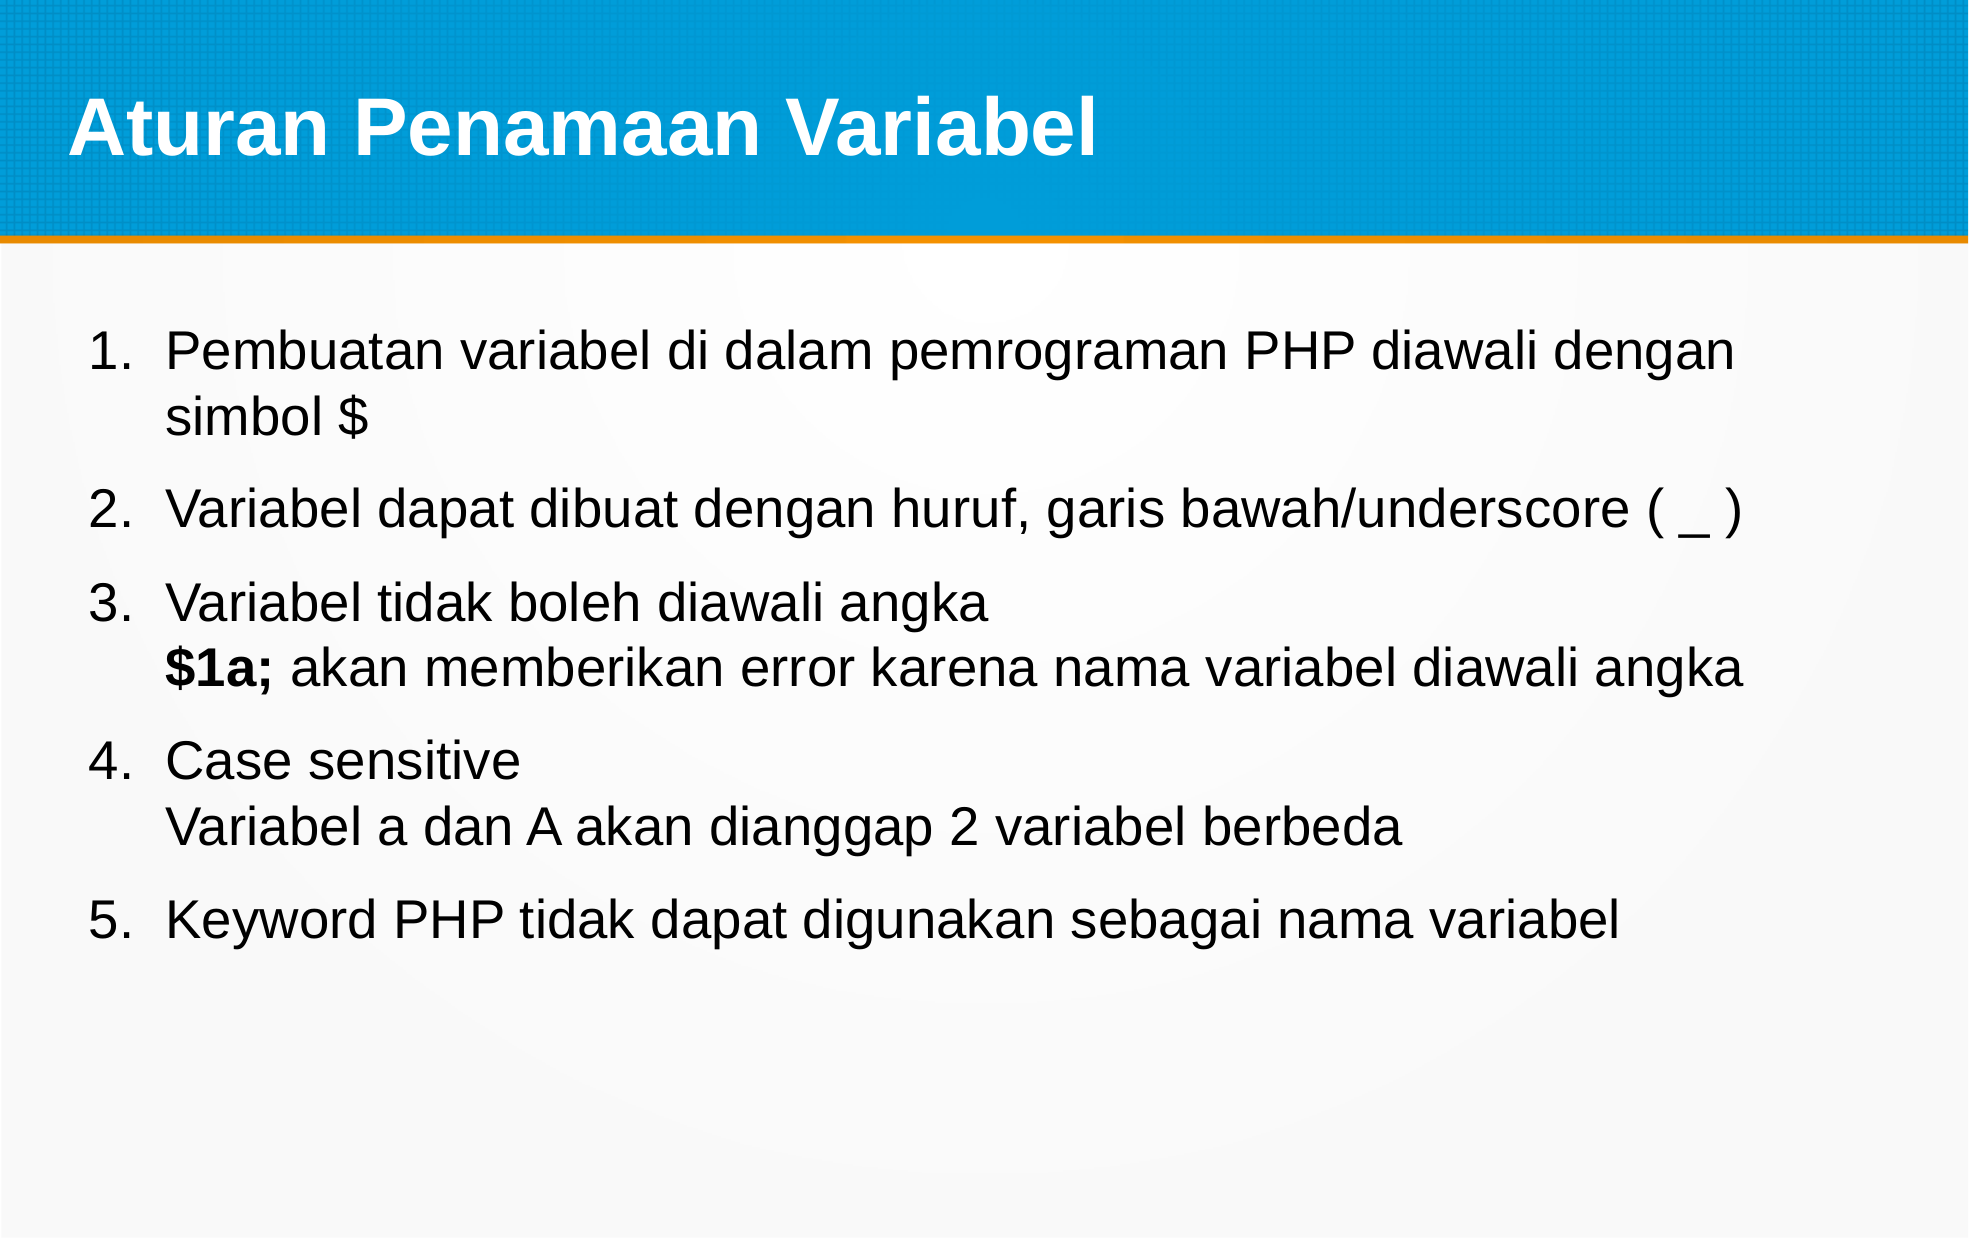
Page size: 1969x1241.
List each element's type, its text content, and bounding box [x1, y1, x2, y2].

picture [0, 236, 1969, 1241]
title Aturan Penamaan Variabel [67, 66, 1902, 191]
list Pembuatan variabel di dalam pemrograman PHP diawali dengan simbol $ Variabel dapat dibuat dengan huruf, garis bawah/underscore ( _ ) Variabel tidak boleh diawali angka $1a; akan memberikan error karena nama variabel diawali angka Case sensitive Variabel a dan A akan dianggap 2 variabel berbeda Keyword PHP tidak dapat digunakan sebagai nama variabel [67, 314, 1887, 1050]
